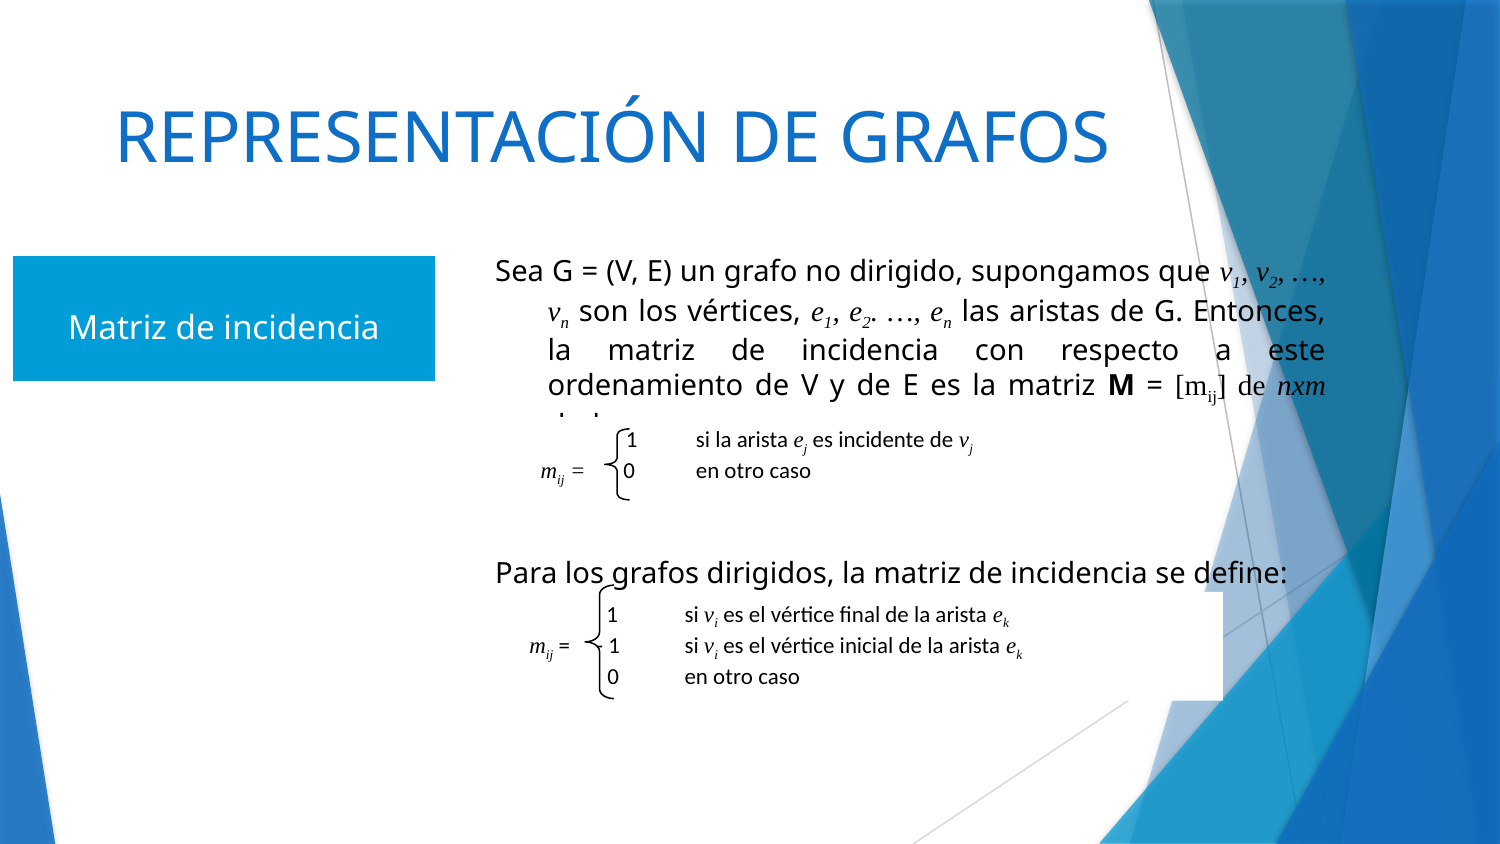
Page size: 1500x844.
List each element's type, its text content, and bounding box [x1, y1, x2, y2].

text_box Matriz de incidencia [17, 260, 431, 378]
title REPRESENTACIÓN DE GRAFOS [99, 12, 1425, 159]
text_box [513, 584, 1224, 700]
text_box Sea G = (V, E) un grafo no dirigido, supongamos que v1, v2, …, vn son los vértices, e1, e2. …, en las aristas de G. Entonces, la matriz de incidencia con respecto a este ordenamiento de V y de E es la matriz M = [mij] de nxm dada por: Para los grafos dirigidos, la matriz de incidencia se define: [480, 244, 1341, 753]
title REPRESENTACIÓN DE GRAFOS [99, 160, 1425, 185]
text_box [524, 416, 1153, 501]
